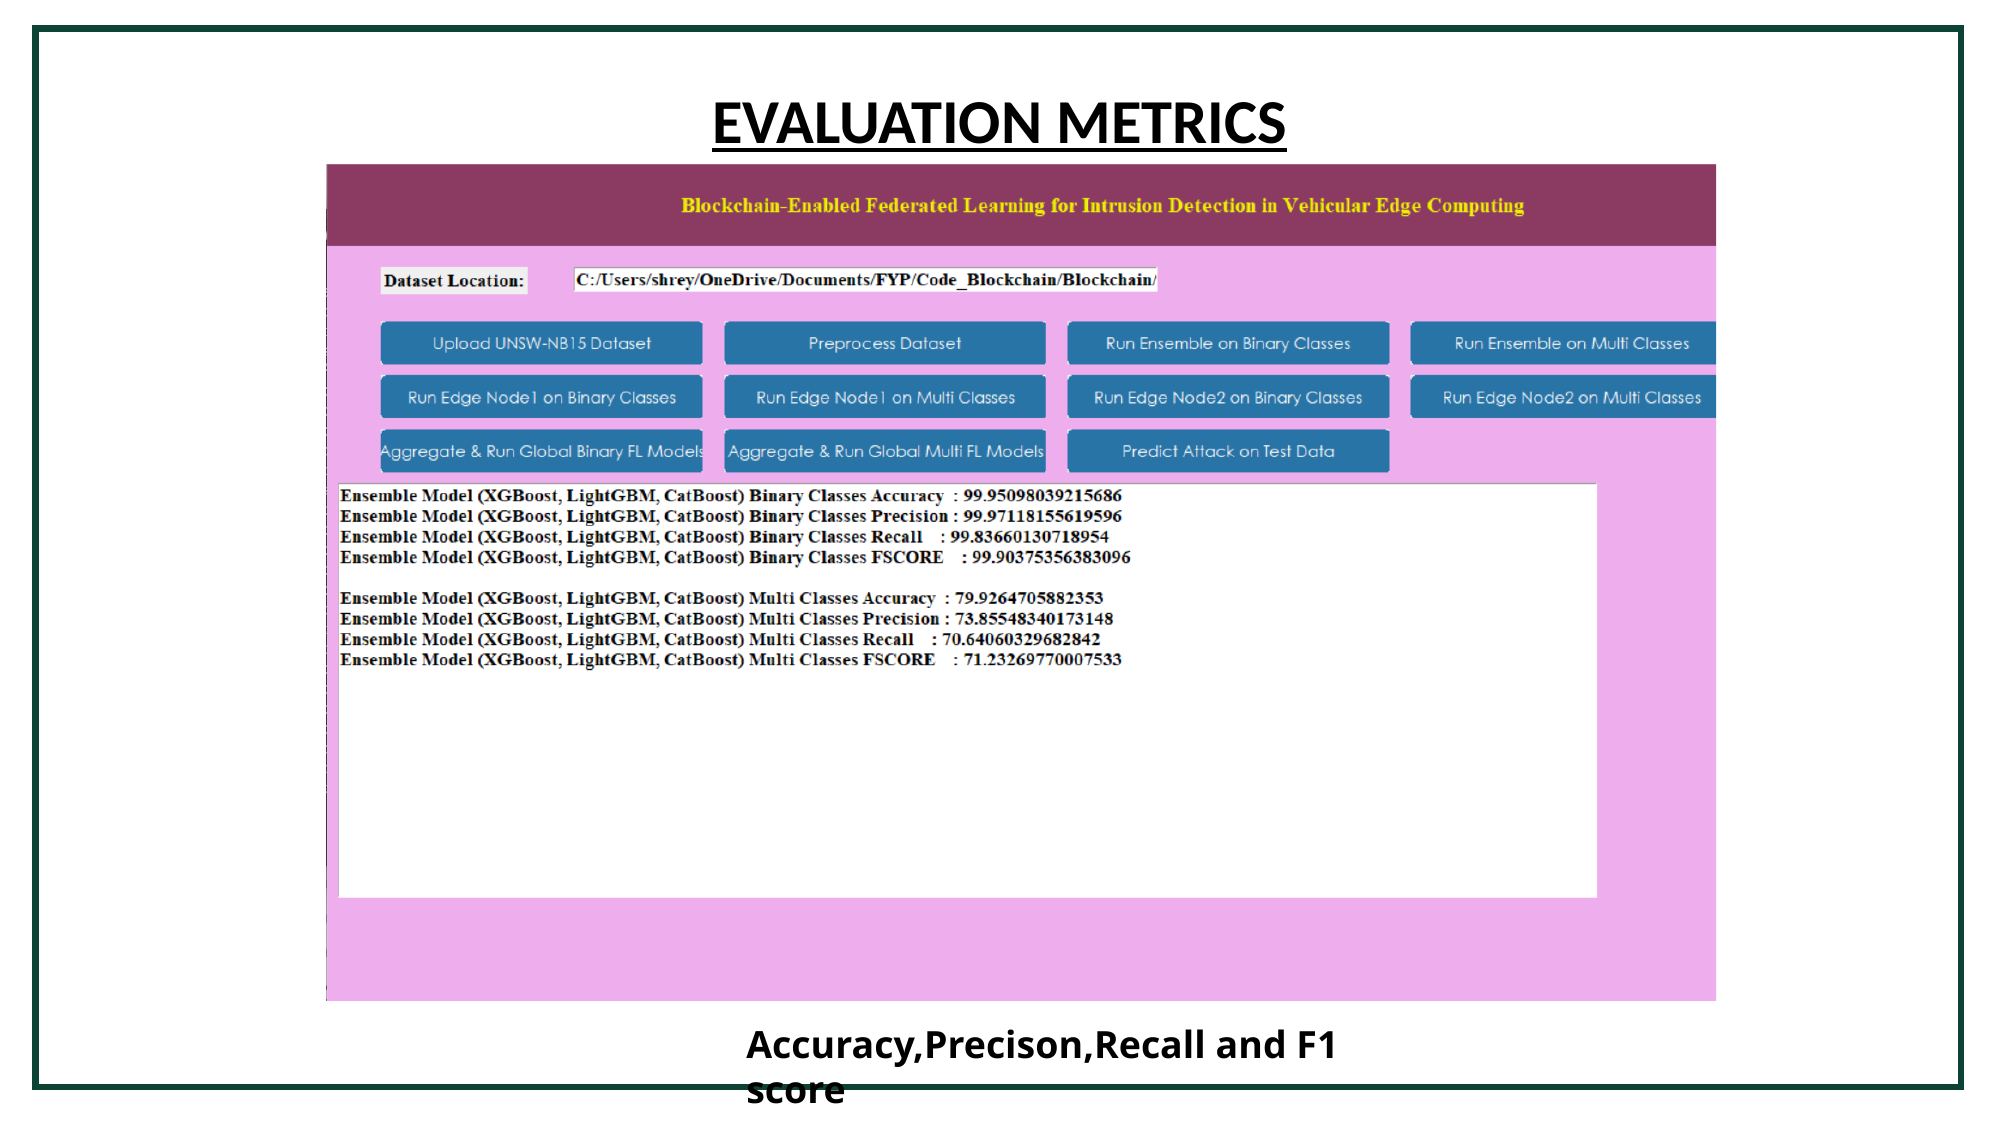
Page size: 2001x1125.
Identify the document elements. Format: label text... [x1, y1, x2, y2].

picture [326, 164, 1717, 1001]
text_box Accuracy,Precison,Recall and F1 score [731, 1013, 1367, 1118]
text_box [34, 27, 1962, 1088]
